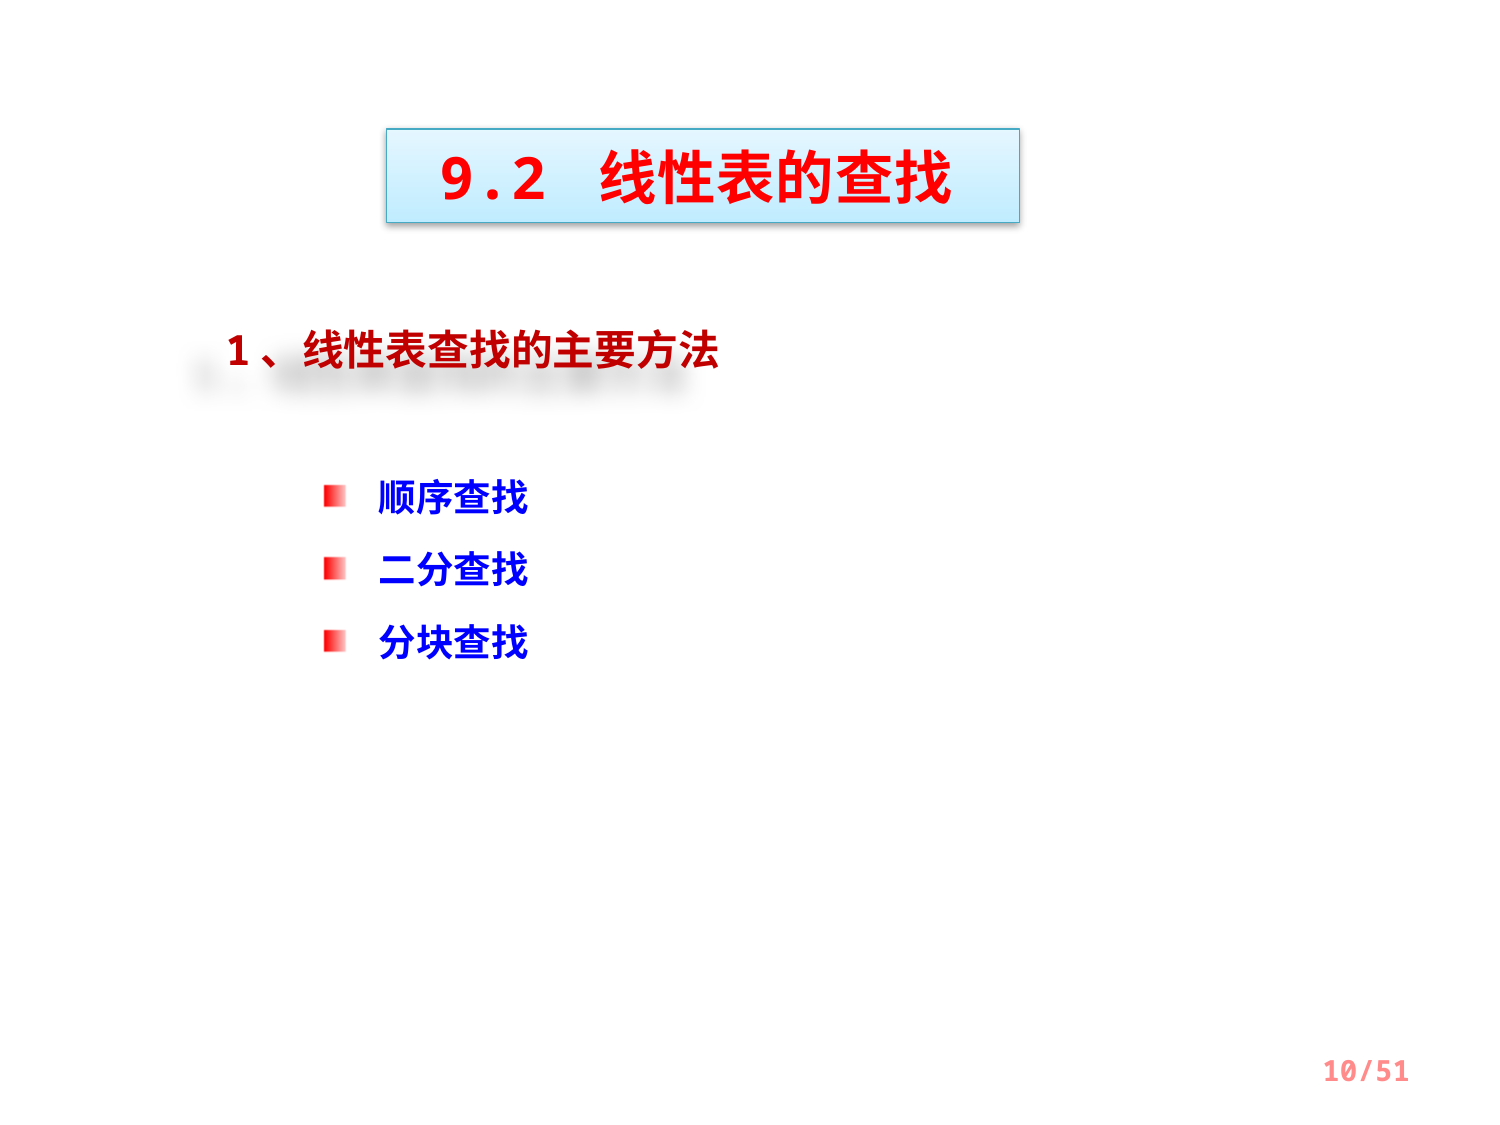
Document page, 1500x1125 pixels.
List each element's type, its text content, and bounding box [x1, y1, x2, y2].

picture [322, 483, 349, 510]
text_box 顺序查找 二分查找 分块查找 [291, 431, 600, 684]
picture [322, 555, 349, 583]
picture [322, 628, 349, 655]
text_box 1、线性表查找的主要方法 [210, 316, 809, 382]
text_box 9.2 线性表的查找 [386, 128, 1020, 223]
slide_number 10/51 [1074, 1042, 1425, 1103]
